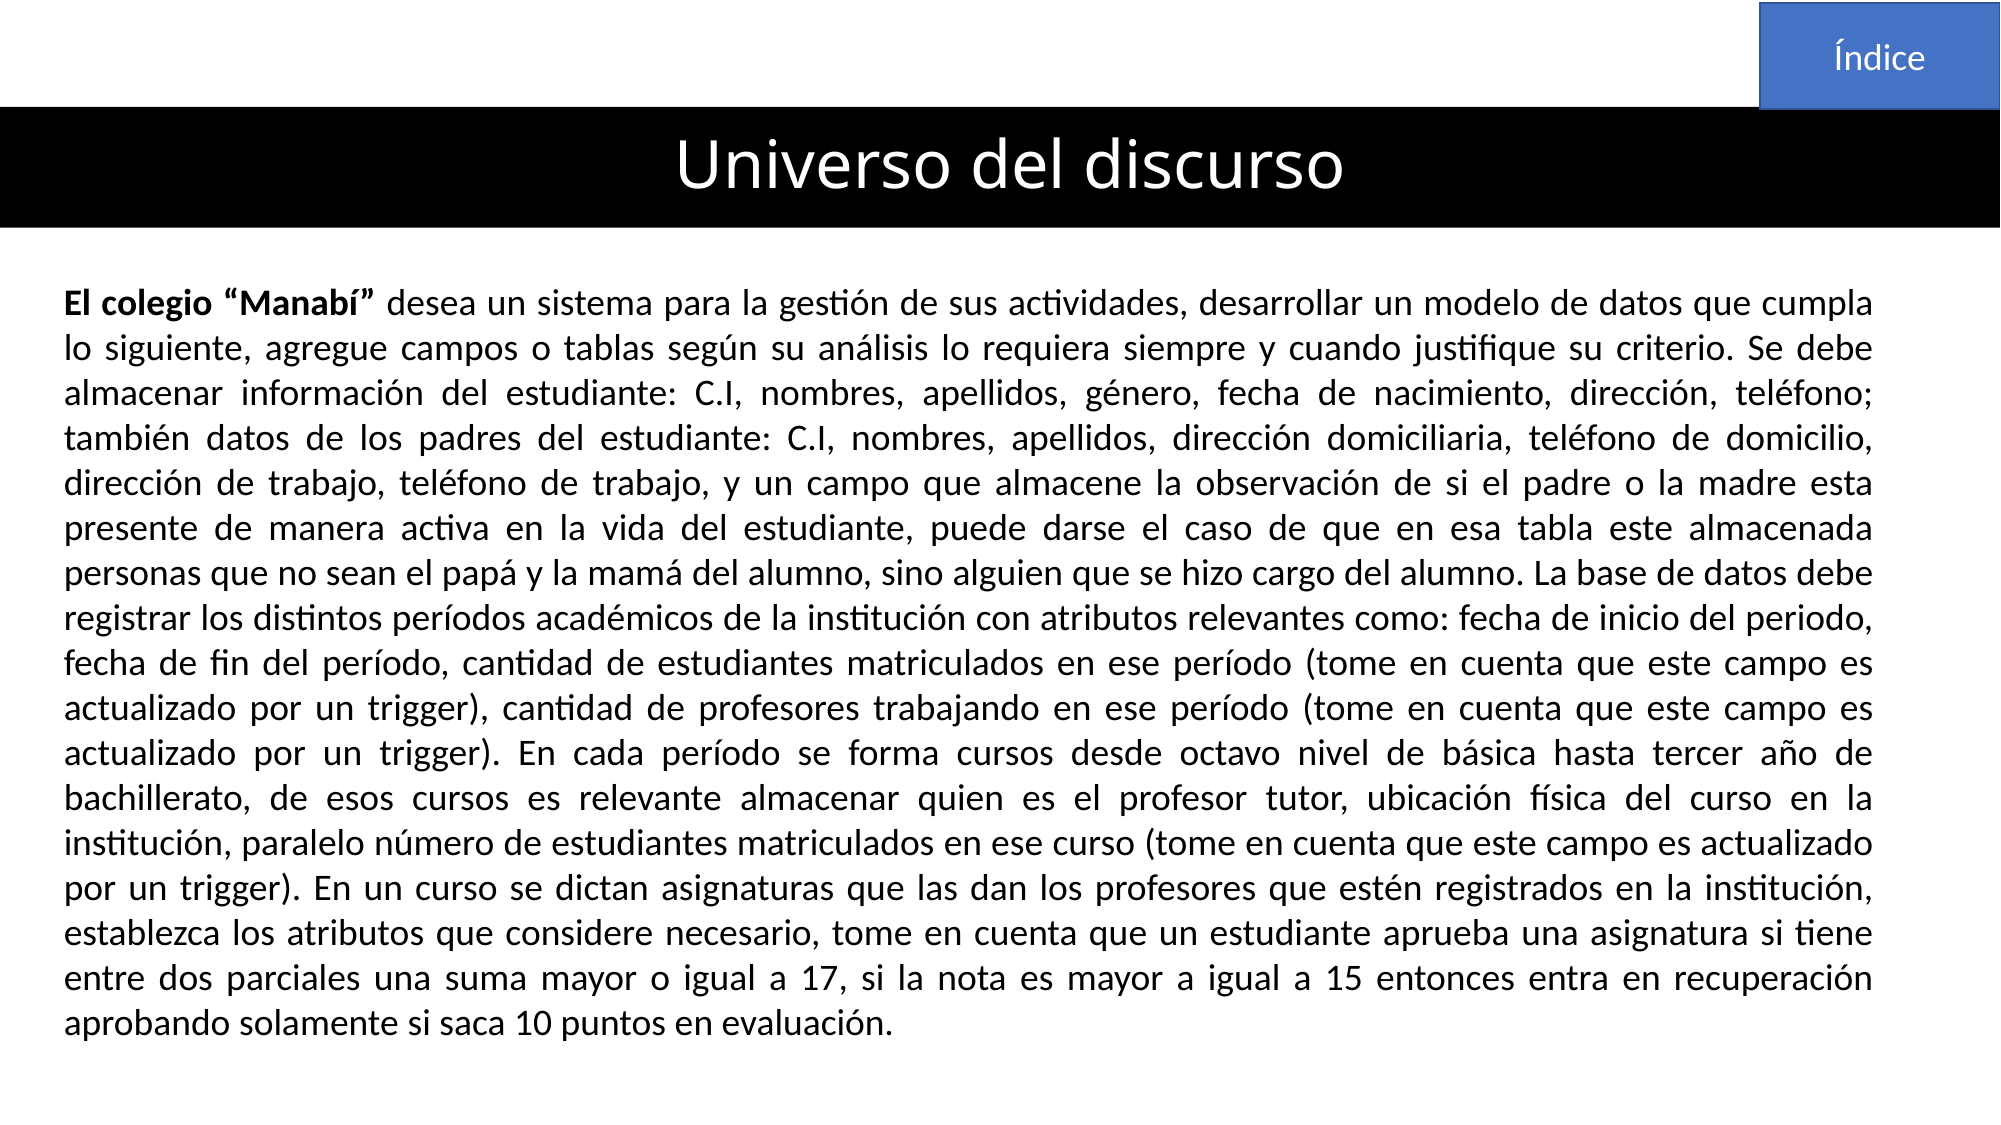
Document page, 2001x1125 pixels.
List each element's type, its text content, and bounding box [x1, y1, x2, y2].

text_box Índice [1759, 2, 2000, 110]
title Universo del discurso [91, 105, 1931, 228]
text_box El colegio “Manabí” desea un sistema para la gestión de sus actividades, desarrollar un modelo de datos que cumpla lo siguiente, agregue campos o tablas según su análisis lo requiera siempre y cuando justifique su criterio. Se debe almacenar información del estudiante: C.I, nombres, apellidos, género, fecha de nacimiento, dirección, teléfono; también datos de los padres del estudiante: C.I, nombres, apellidos, dirección domiciliaria, teléfono de domicilio, dirección de trabajo, teléfono de trabajo, y un campo que almacene la observación de si el padre o la madre esta presente de manera activa en la vida del estudiante, puede darse el caso de que en esa tabla este almacenada personas que no sean el papá y la mamá del alumno, sino alguien que se hizo cargo del alumno. La base de datos debe registrar los distintos períodos académicos de la institución con atributos relevantes como: fecha de inicio del periodo, fecha de fin del período, cantidad de estudiantes matriculados en ese período (tome en cuenta que este campo es actualizado por un trigger), cantidad de profesores trabajando en ese período (tome en cuenta que este campo es actualizado por un trigger). En cada período se forma cursos desde octavo nivel de básica hasta tercer año de bachillerato, de esos cursos es relevante almacenar quien es el profesor tutor, ubicación física del curso en la institución, paralelo número de estudiantes matriculados en ese curso (tome en cuenta que este campo es actualizado por un trigger). En un curso se dictan asignaturas que las dan los profesores que estén registrados en la institución, establezca los atributos que considere necesario, tome en cuenta que un estudiante aprueba una asignatura si tiene entre dos parciales una suma mayor o igual a 17, si la nota es mayor a igual a 15 entonces entra en recuperación aprobando solamente si saca 10 puntos en evaluación. [49, 270, 1889, 1051]
text_box [0, 106, 2000, 229]
